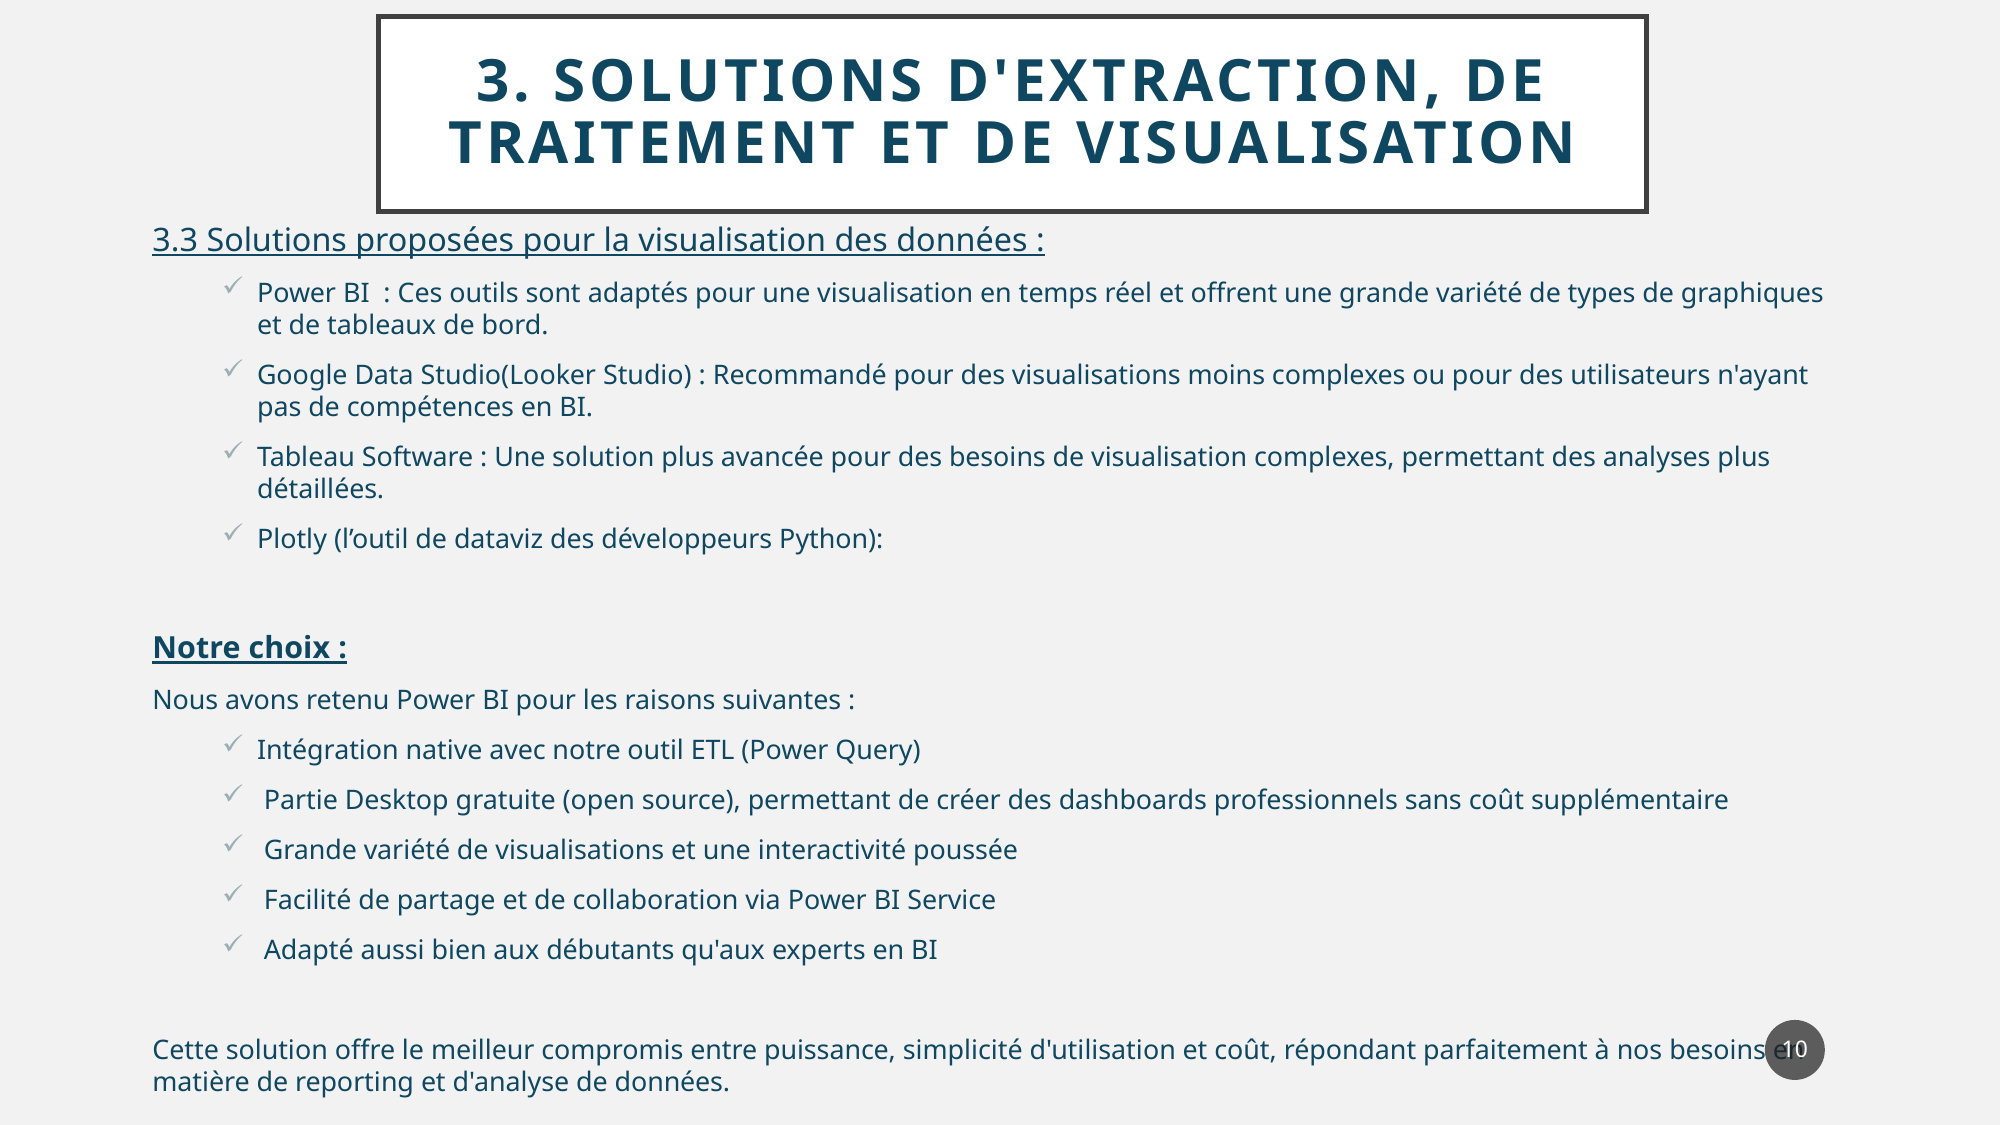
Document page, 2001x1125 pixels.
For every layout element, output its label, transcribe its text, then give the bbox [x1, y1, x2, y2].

title 3. Solutions d'extraction, de traitement et de visualisation [376, 14, 1649, 211]
slide_number 10 [1764, 1019, 1825, 1080]
list 3.3 Solutions proposées pour la visualisation des données : Power BI : Ces outils sont adaptés pour une visualisation en temps réel et offrent une grande variété de types de graphiques et de tableaux de bord. Google Data Studio(Looker Studio) : Recommandé pour des visualisations moins complexes ou pour des utilisateurs n'ayant pas de compétences en BI. Tableau Software : Une solution plus avancée pour des besoins de visualisation complexes, permettant des analyses plus détaillées. Plotly (l’outil de dataviz des développeurs Python): Notre choix : Nous avons retenu Power BI pour les raisons suivantes : Intégration native avec notre outil ETL (Power Query) Partie Desktop gratuite (open source), permettant de créer des dashboards professionnels sans coût supplémentaire Grande variété de visualisations et une interactivité poussée Facilité de partage et de collaboration via Power BI Service Adapté aussi bien aux débutants qu'aux experts en BI Cette solution offre le meilleur compromis entre puissance, simplicité d'utilisation et coût, répondant parfaitement à nos besoins en matière de reporting et d'analyse de données. [137, 211, 1863, 1109]
